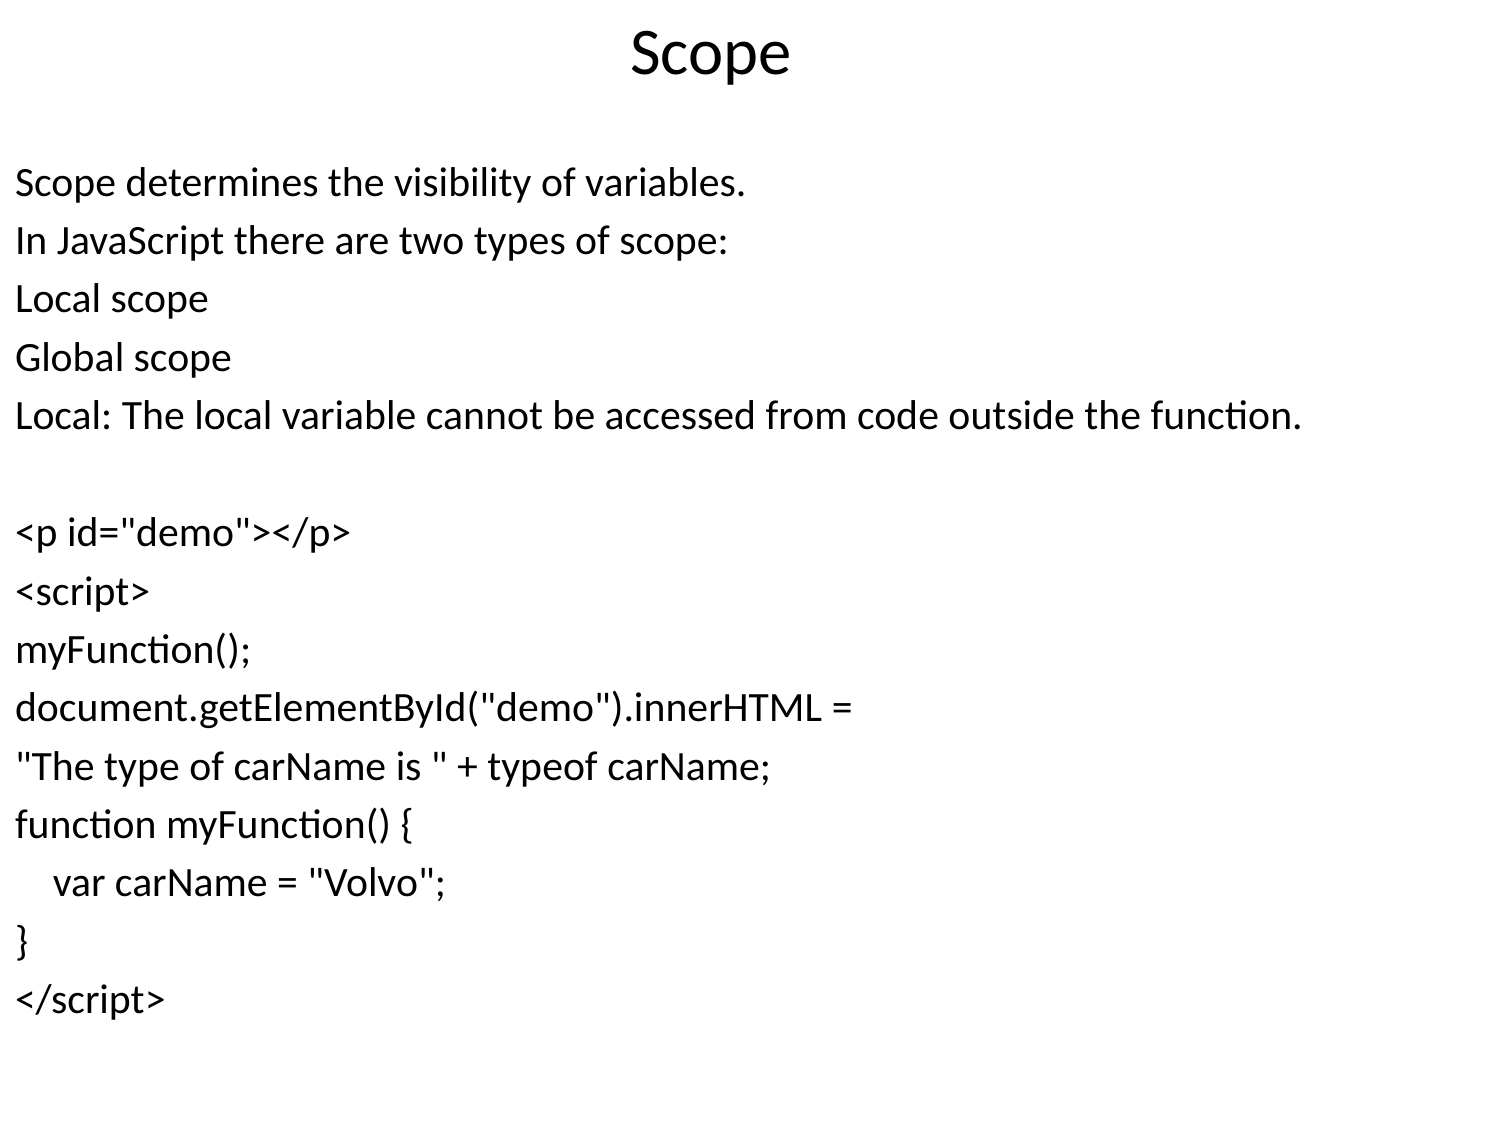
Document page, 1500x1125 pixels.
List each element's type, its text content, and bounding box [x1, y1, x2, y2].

list Scope Scope determines the visibility of variables. In JavaScript there are two types of scope: Local scope Global scope Local: The local variable cannot be accessed from code outside the function. <p id="demo"></p> <script> myFunction(); document.getElementById("demo").innerHTML = "The type of carName is " + typeof carName; function myFunction() { var carName = "Volvo"; } </script> [0, 0, 1500, 1125]
